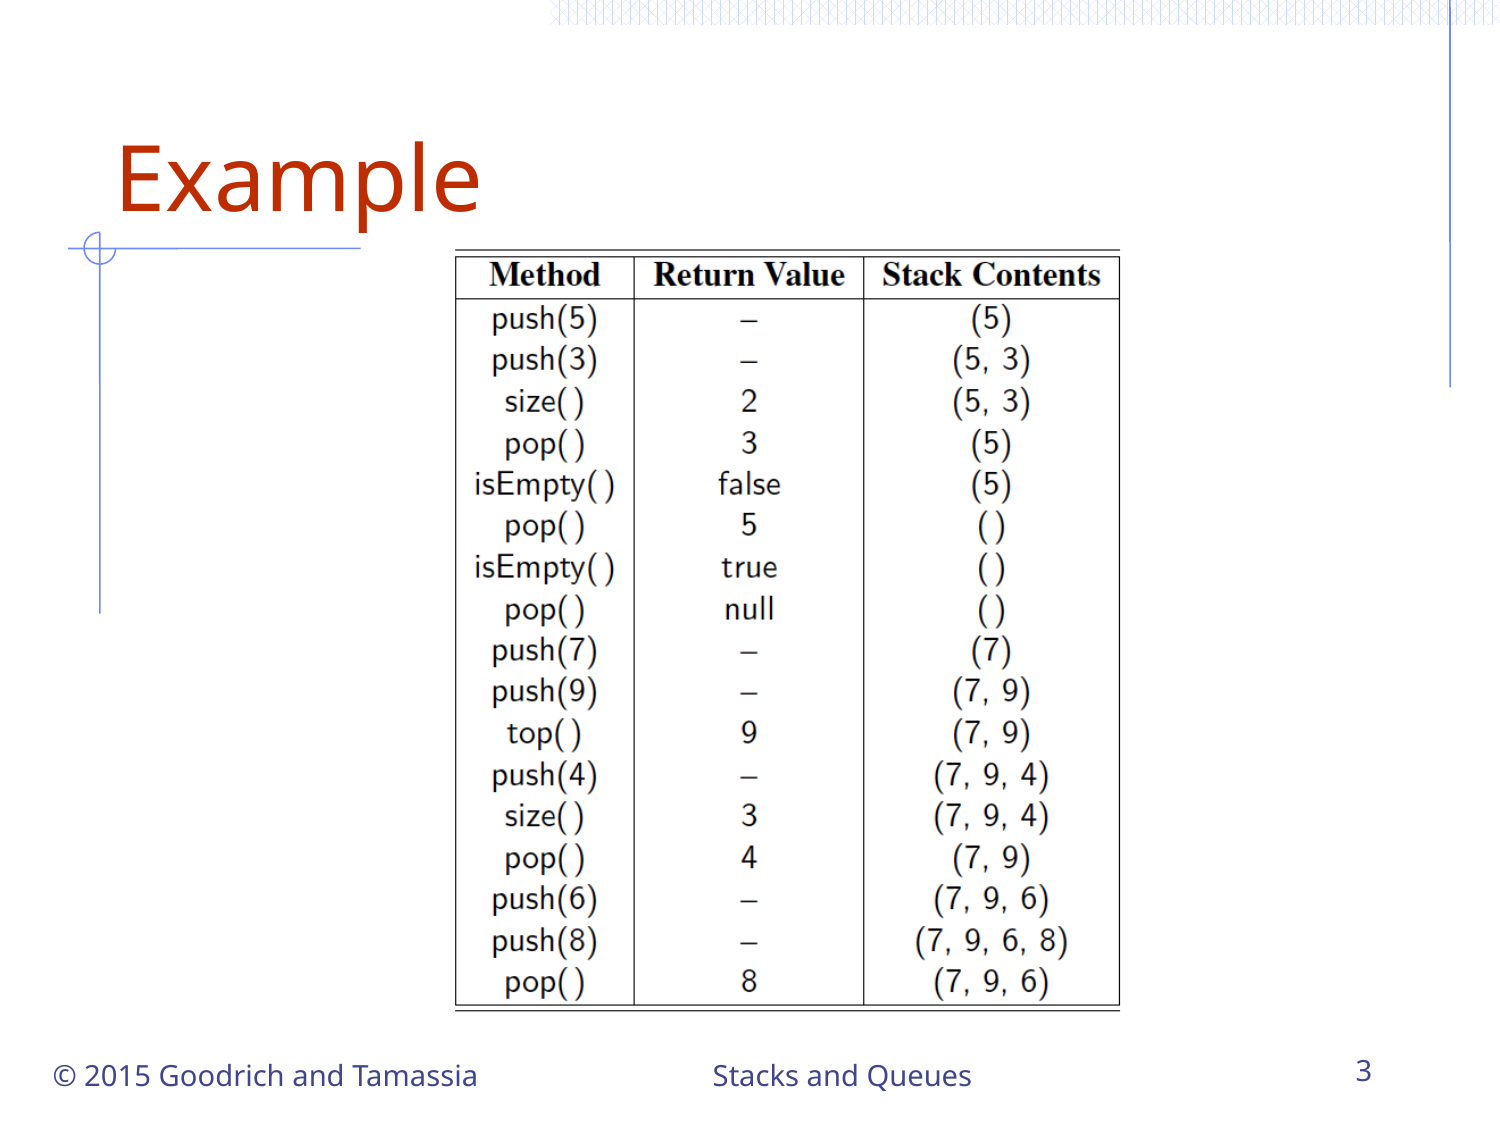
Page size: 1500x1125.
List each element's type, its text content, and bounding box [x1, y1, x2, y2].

slide_number 3 [1074, 1024, 1388, 1101]
title Example [99, 50, 1375, 238]
footer Stacks and Queues [613, 1035, 988, 1101]
picture [437, 237, 1136, 1026]
slide_number © 2015 Goodrich and Tamassia [37, 1024, 613, 1101]
